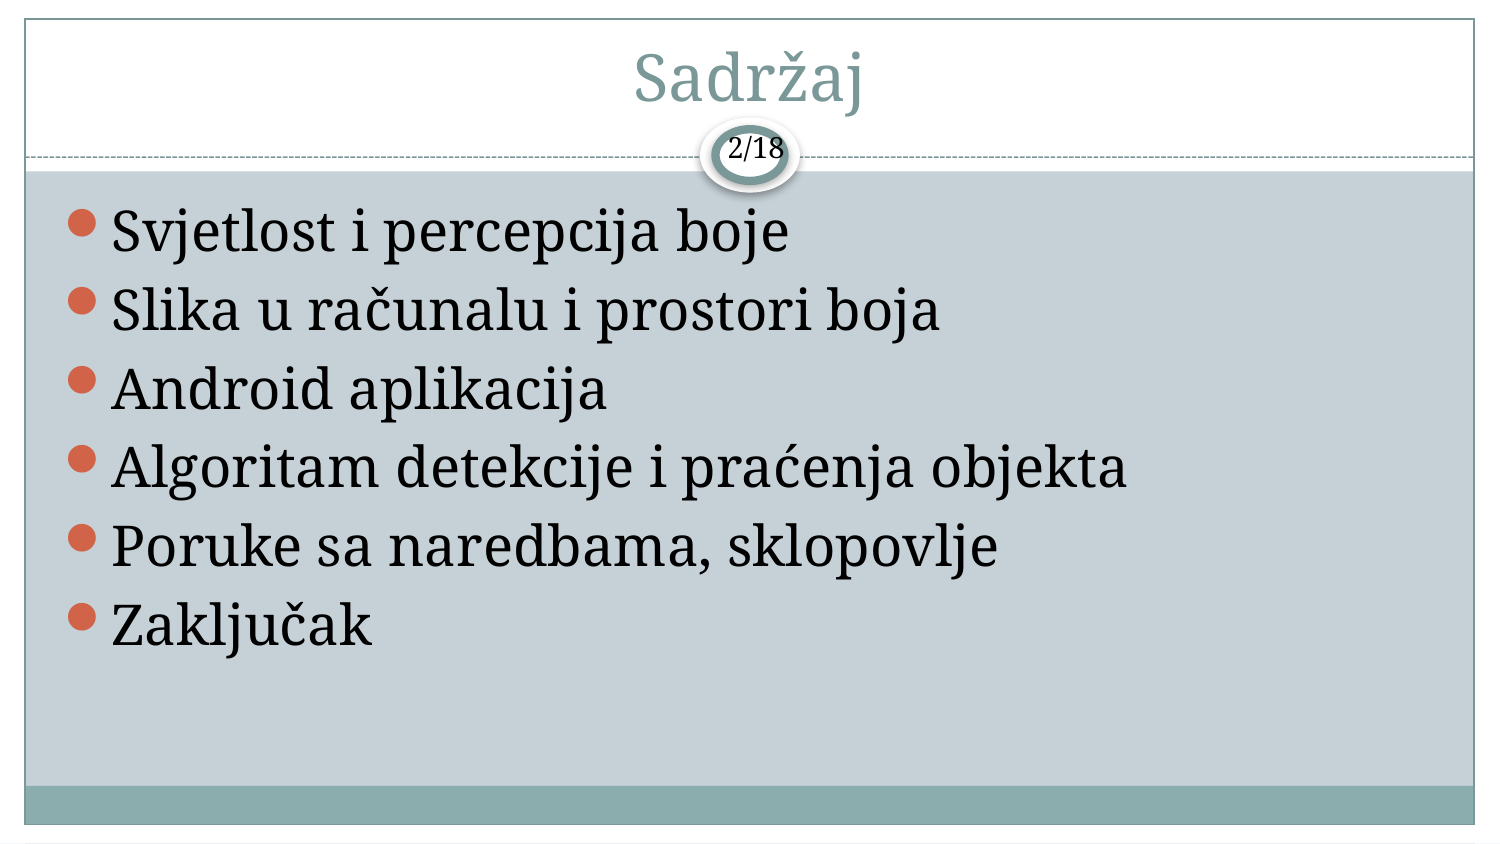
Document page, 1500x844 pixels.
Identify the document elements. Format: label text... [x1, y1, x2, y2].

list Svjetlost i percepcija boje Slika u računalu i prostori boja Android aplikacija Algoritam detekcije i praćenja objekta Poruke sa naredbama, sklopovlje Zaključak [49, 187, 1445, 751]
title Sadržaj [49, 28, 1450, 122]
